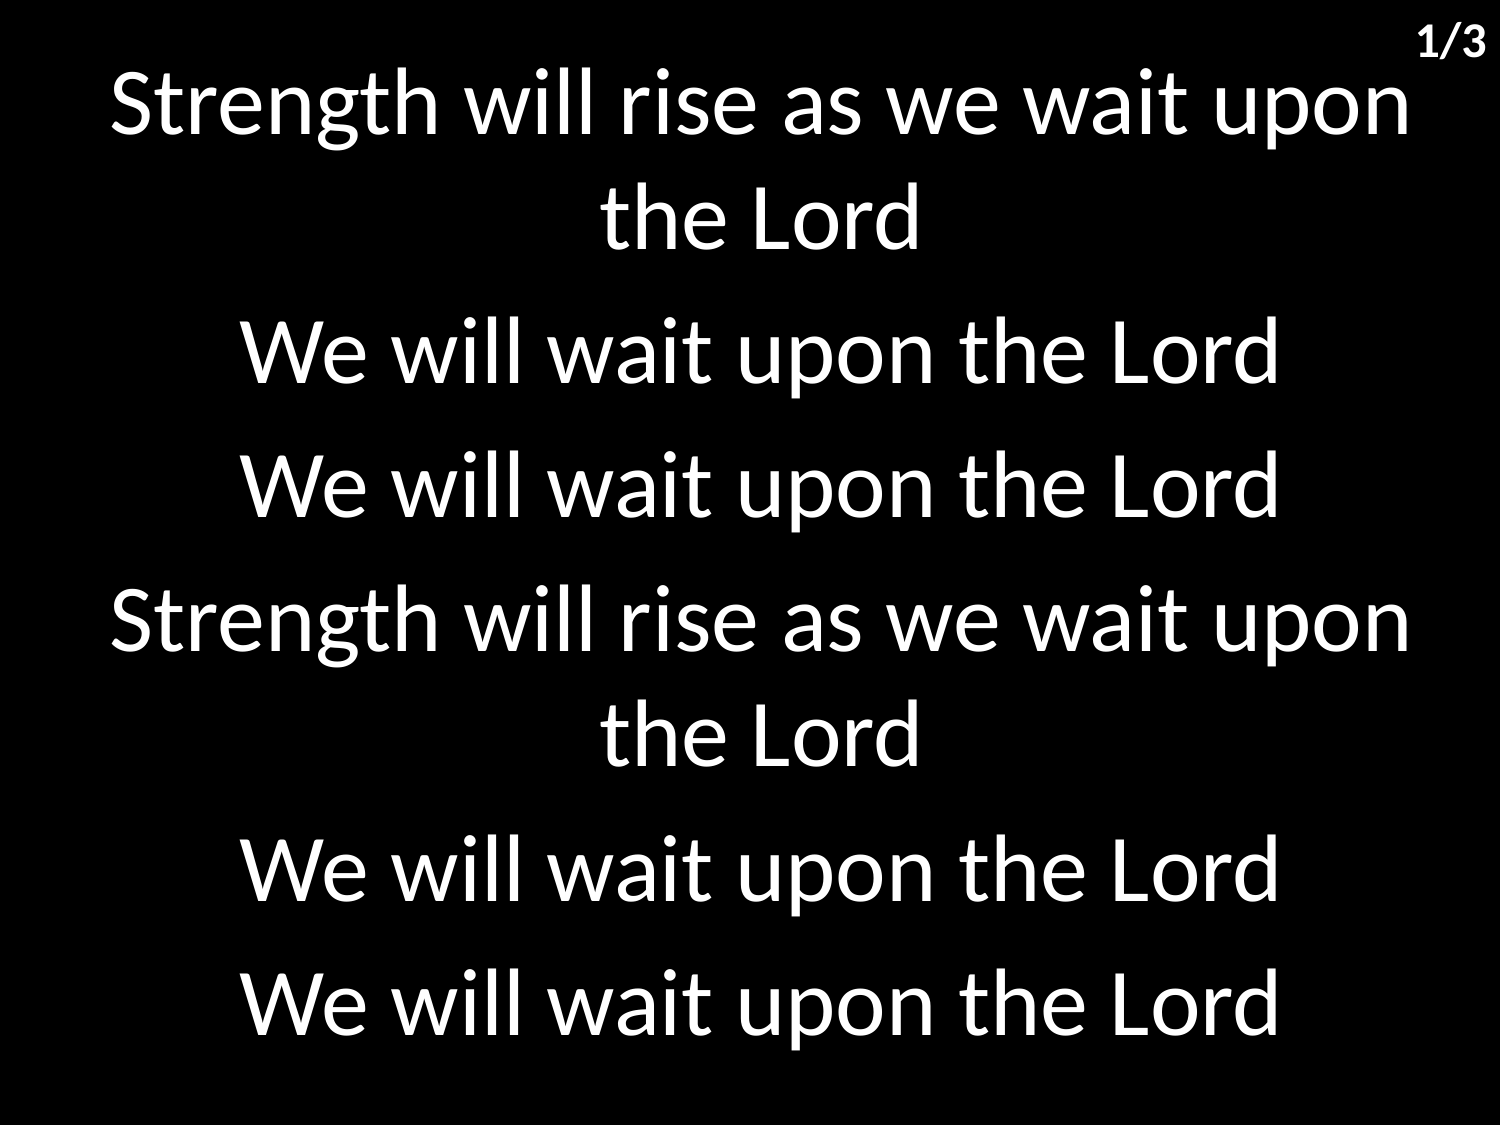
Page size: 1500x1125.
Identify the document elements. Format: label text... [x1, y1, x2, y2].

subtitle Strength will rise as we wait upon the Lord We will wait upon the Lord We will wait upon the Lord Strength will rise as we wait upon the Lord We will wait upon the Lord We will wait upon the Lord [53, 30, 1471, 1094]
text_box 1/3 [1399, 0, 1500, 75]
